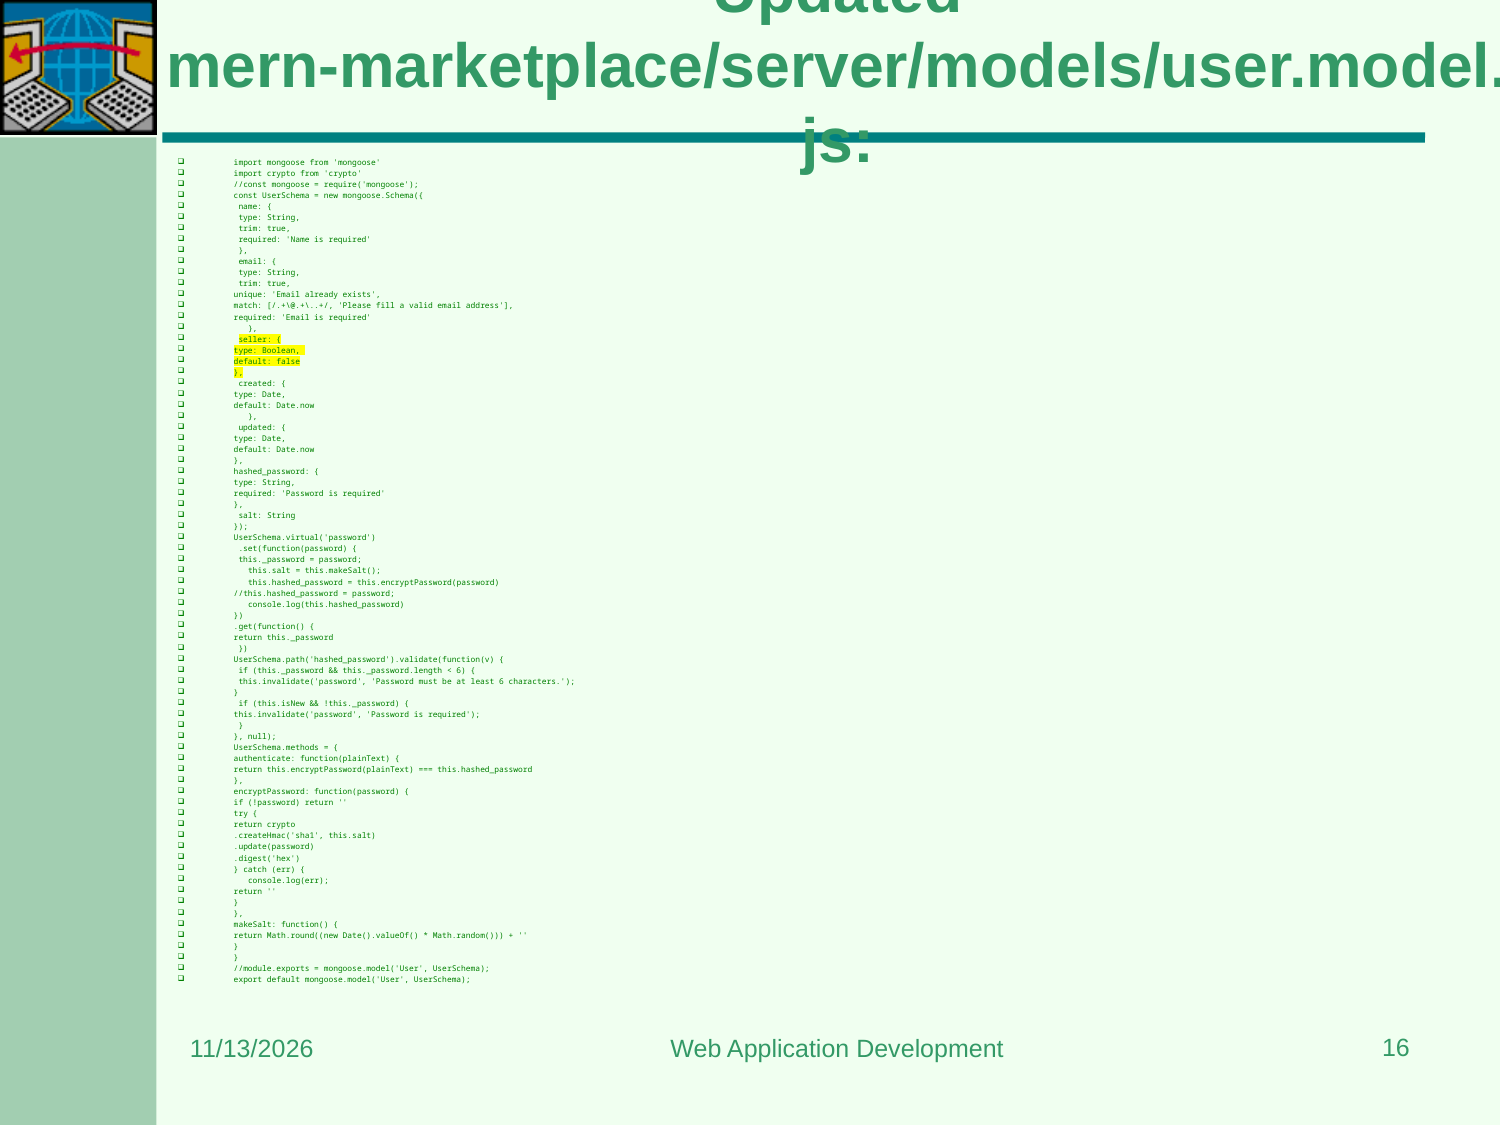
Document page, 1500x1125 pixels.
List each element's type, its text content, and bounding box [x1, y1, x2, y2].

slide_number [174, 1024, 438, 1104]
list import mongoose from 'mongoose' import crypto from 'crypto' //const mongoose = require('mongoose'); const UserSchema = new mongoose.Schema({ name: { type: String, trim: true, required: 'Name is required' }, email: { type: String, trim: true, unique: 'Email already exists', match: [/.+\@.+\..+/, 'Please fill a valid email address'], required: 'Email is required' }, seller: { type: Boolean, default: false }, created: { type: Date, default: Date.now }, updated: { type: Date, default: Date.now }, hashed_password: { type: String, required: 'Password is required' }, salt: String }); UserSchema.virtual('password') .set(function(password) { this._password = password; this.salt = this.makeSalt(); this.hashed_password = this.encryptPassword(password) //this.hashed_password = password; console.log(this.hashed_password) }) .get(function() { return this._password }) UserSchema.path('hashed_password').validate(function(v) { if (this._password && this._password.length < 6) { this.invalidate('password', 'Password must be at least 6 characters.'); } if (this.isNew && !this._password) { this.invalidate('password', 'Password is required'); } }, null); UserSchema.methods = { authenticate: function(plainText) { return this.encryptPassword(plainText) === this.hashed_password }, encryptPassword: function(password) { if (!password) return '' try { return crypto .createHmac('sha1', this.salt) .update(password) .digest('hex') } catch (err) { console.log(err); return '' } }, makeSalt: function() { return Math.round((new Date().valueOf() * Math.random())) + '' } } //module.exports = mongoose.model('User', UserSchema); export default mongoose.model('User', UserSchema); [162, 149, 1488, 1013]
title Updated mern-marketplace/server/models/user.model.js: [150, 0, 1500, 125]
picture [0, 0, 157, 135]
footer Web Application Development [462, 1024, 1213, 1104]
slide_number 16 [1237, 1024, 1426, 1103]
